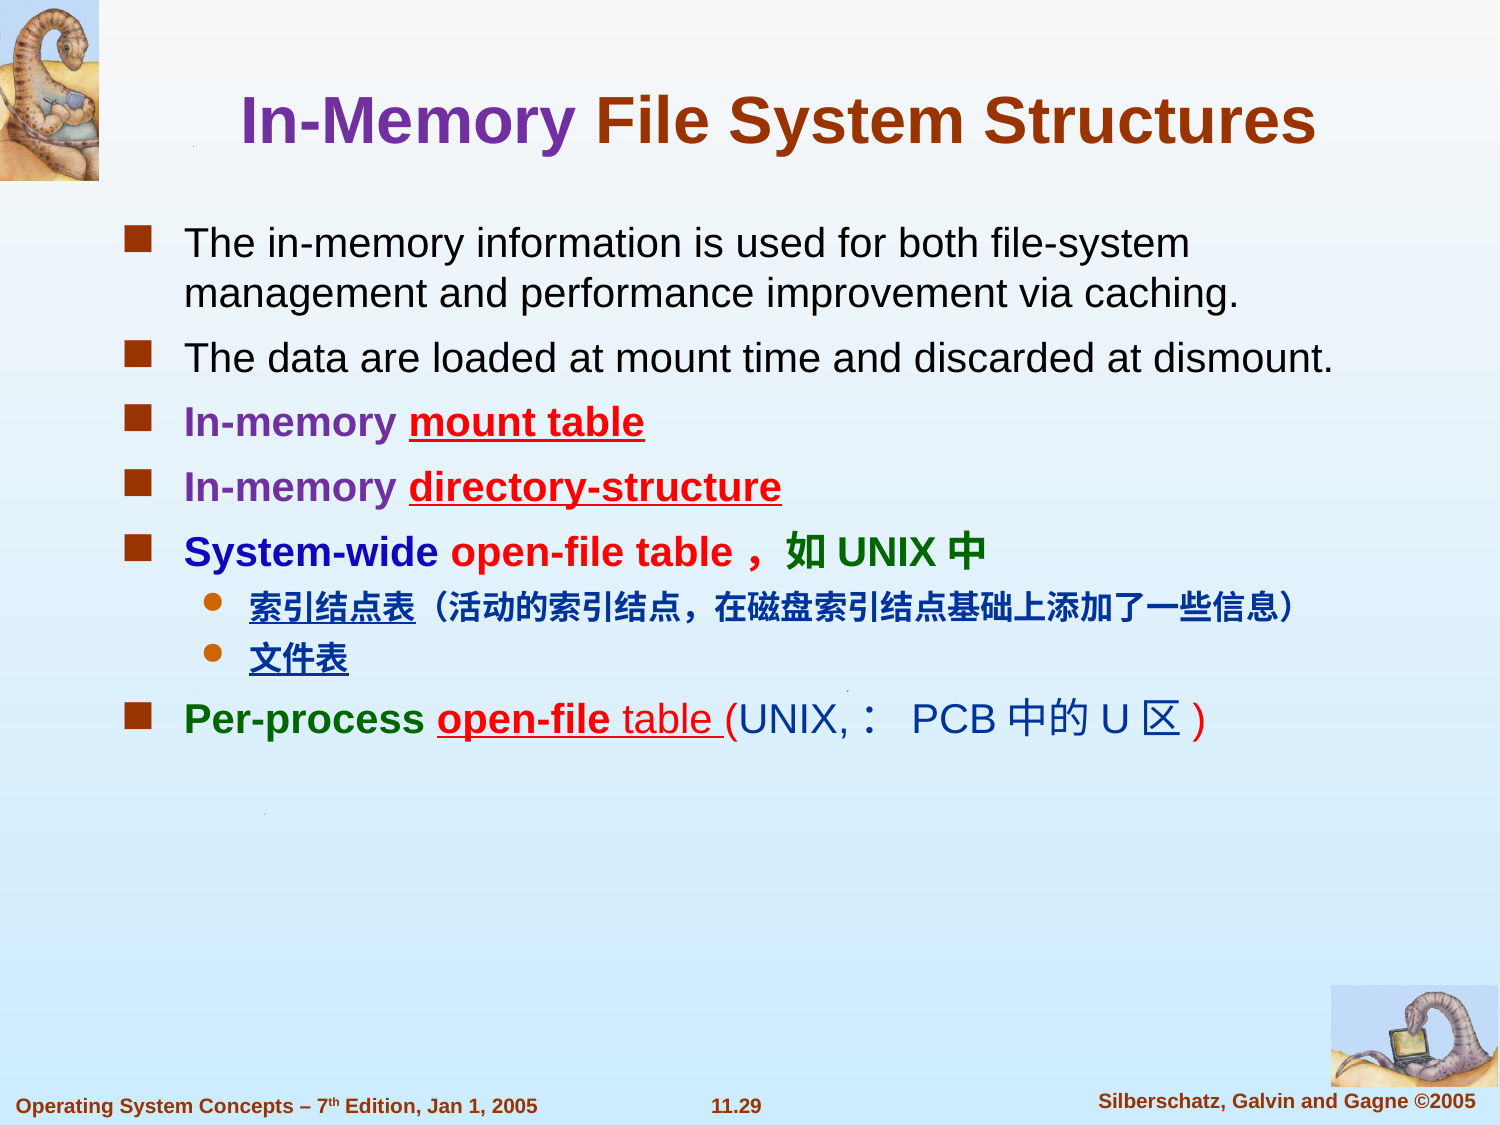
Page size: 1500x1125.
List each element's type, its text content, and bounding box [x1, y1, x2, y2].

list The in-memory information is used for both file-system management and performance improvement via caching. The data are loaded at mount time and discarded at dismount. In-memory mount table In-memory directory-structure System-wide open-file table，如UNIX中 索引结点表（活动的索引结点，在磁盘索引结点基础上添加了一些信息） 文件表 Per-process open-file table (UNIX,：PCB中的U区) [112, 208, 1390, 1040]
picture [1331, 985, 1498, 1087]
picture [0, 0, 99, 181]
title In-Memory File System Structures [116, 64, 1442, 165]
